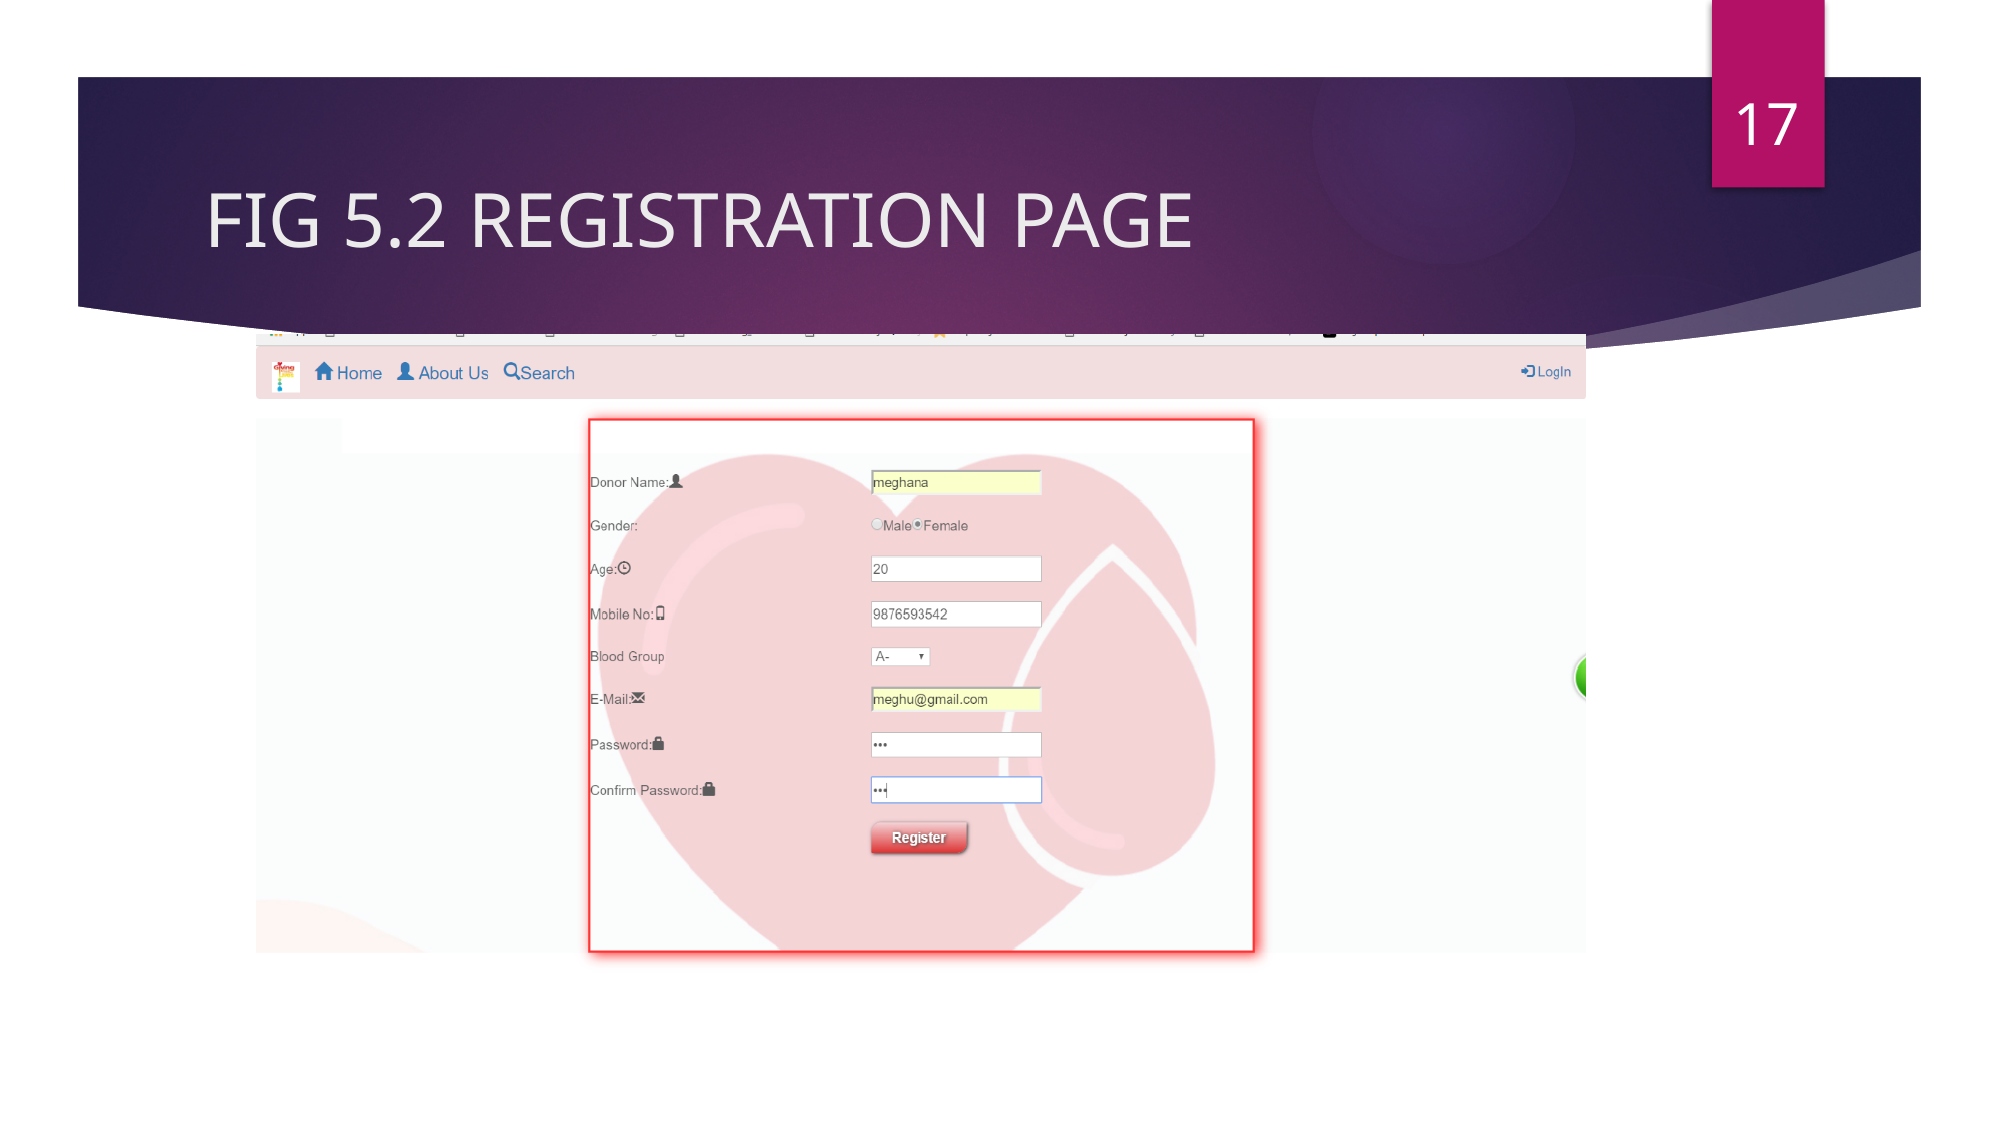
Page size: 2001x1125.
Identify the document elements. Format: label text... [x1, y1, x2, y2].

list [256, 334, 1587, 1004]
slide_number 17 [1698, 48, 1836, 175]
title FIG 5.2 REGISTRATION PAGE [189, 159, 1627, 276]
